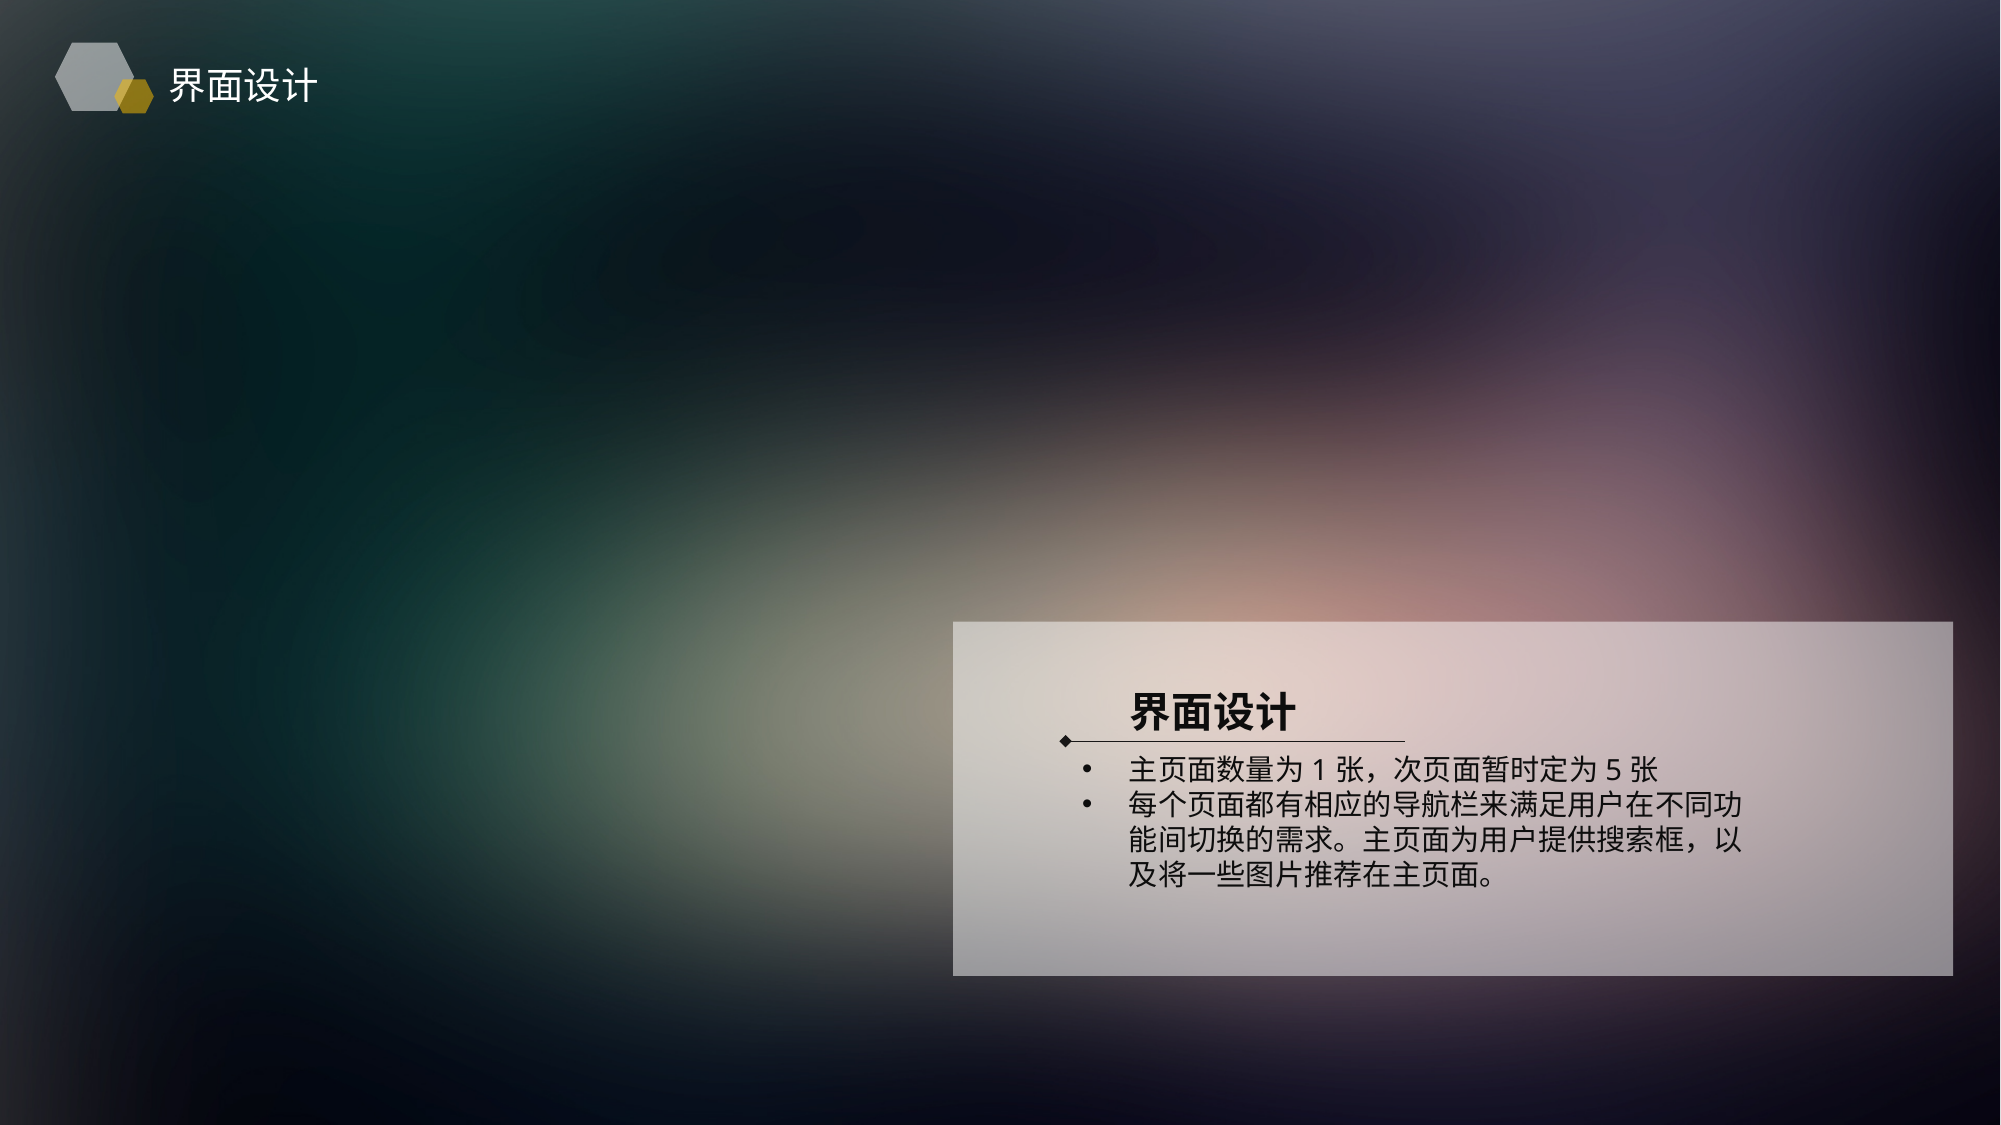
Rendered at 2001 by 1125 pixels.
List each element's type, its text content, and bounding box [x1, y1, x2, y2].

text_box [1065, 678, 1780, 901]
text_box [54, 42, 135, 111]
text_box 界面设计 [153, 54, 363, 115]
text_box [114, 79, 153, 114]
text_box [953, 621, 1954, 976]
picture [0, 0, 2001, 1125]
